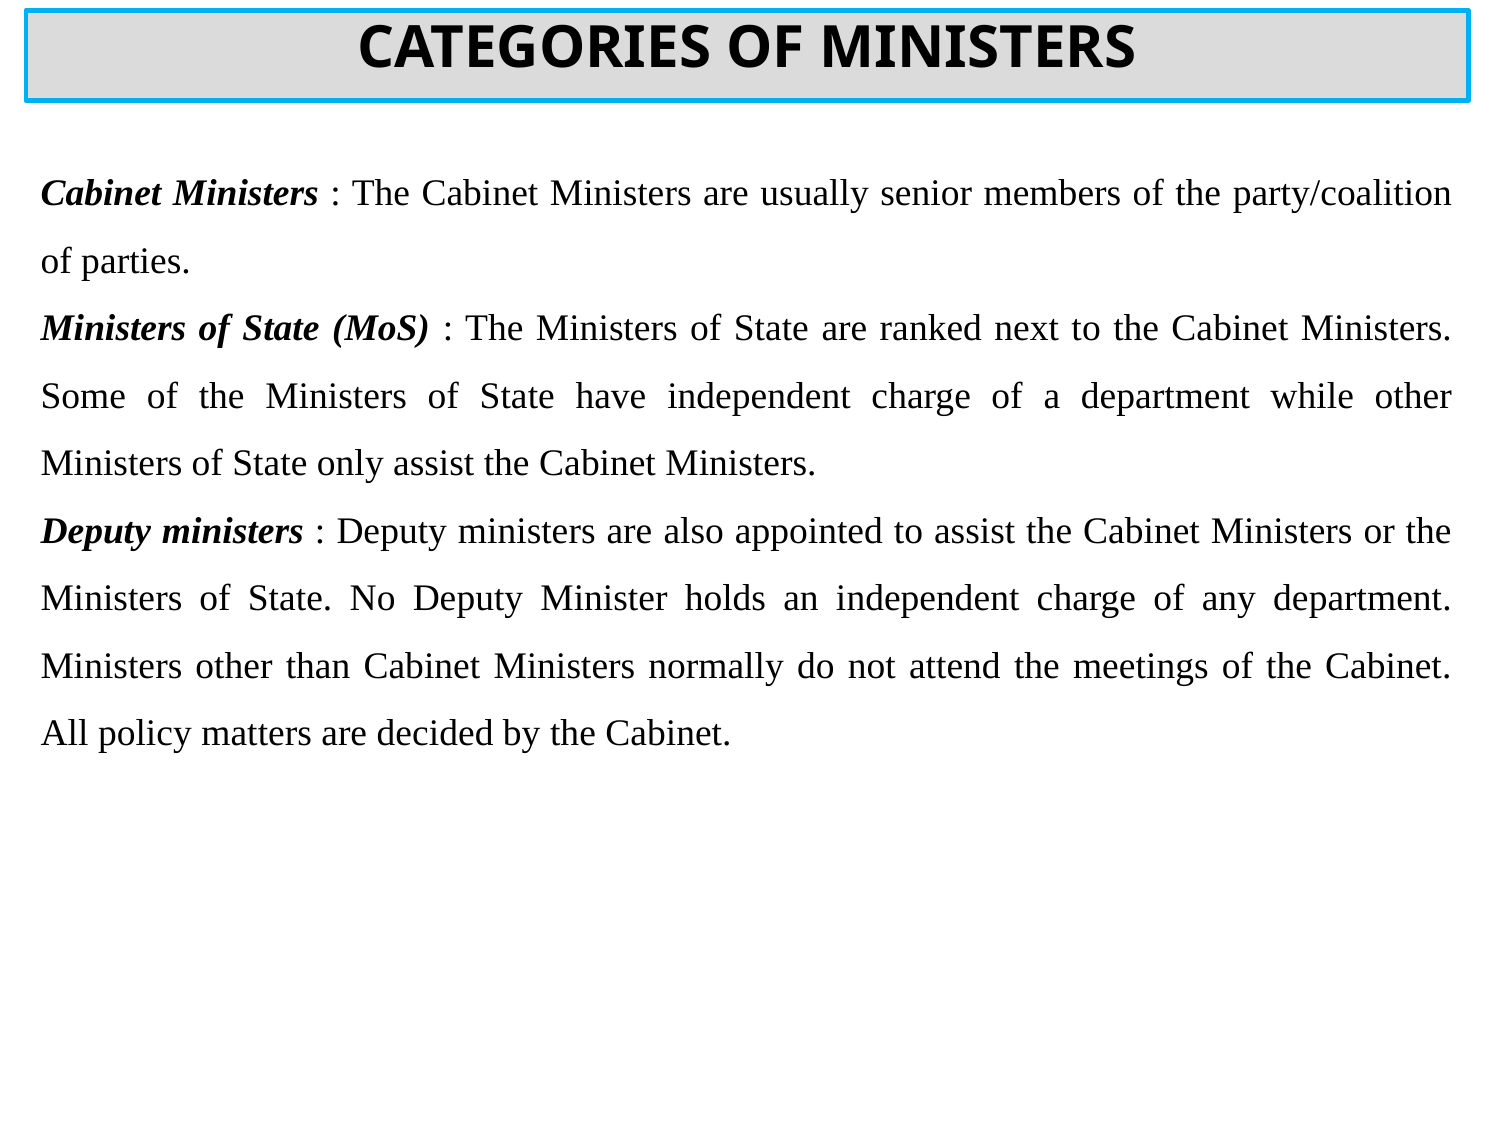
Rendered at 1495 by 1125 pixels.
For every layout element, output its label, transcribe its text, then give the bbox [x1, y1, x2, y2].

text_box Cabinet Ministers : The Cabinet Ministers are usually senior members of the party/coalition of parties. Ministers of State (MoS) : The Ministers of State are ranked next to the Cabinet Ministers. Some of the Ministers of State have independent charge of a department while other Ministers of State only assist the Cabinet Ministers. Deputy ministers : Deputy ministers are also appointed to assist the Cabinet Ministers or the Ministers of State. No Deputy Minister holds an independent charge of any department. Ministers other than Cabinet Ministers normally do not attend the meetings of the Cabinet. All policy matters are decided by the Cabinet. [25, 138, 1469, 761]
text_box CATEGORIES OF MINISTERS [25, 10, 1469, 101]
